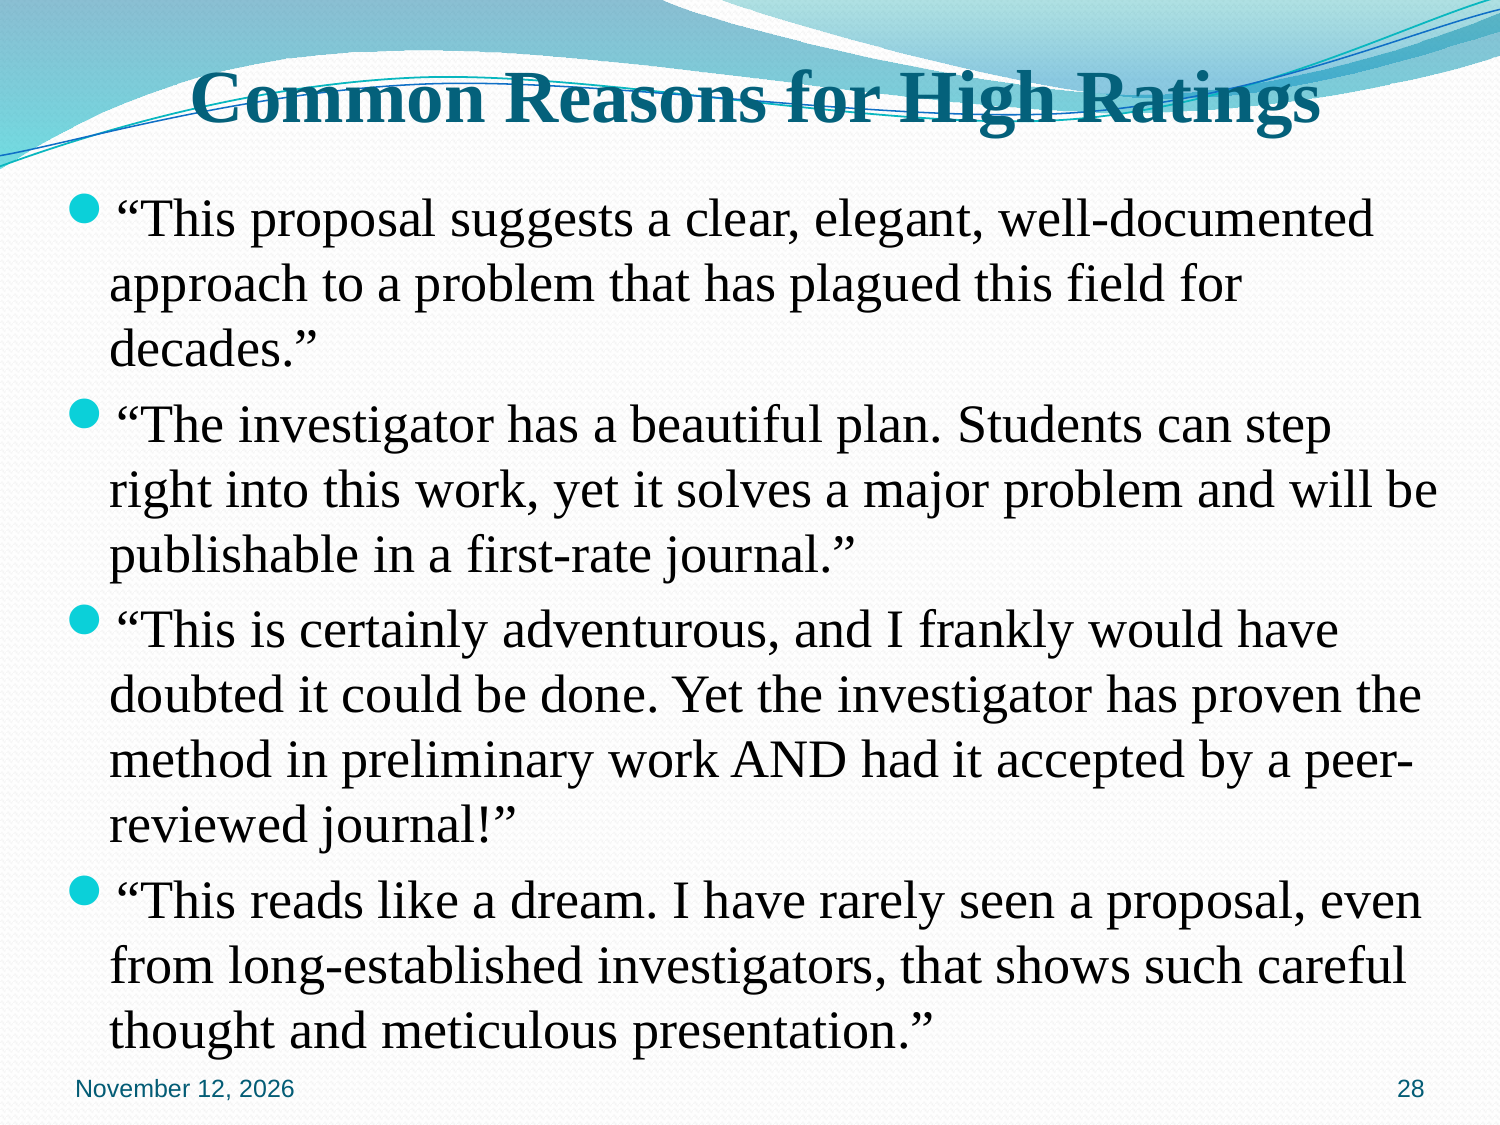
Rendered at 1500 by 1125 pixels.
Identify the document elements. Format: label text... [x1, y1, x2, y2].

list “This proposal suggests a clear, elegant, well-documented approach to a problem that has plagued this field for decades.” “The investigator has a beautiful plan. Students can step right into this work, yet it solves a major problem and will be publishable in a first-rate journal.” “This is certainly adventurous, and I frankly would have doubted it could be done. Yet the investigator has proven the method in preliminary work AND had it accepted by a peer-reviewed journal!” “This reads like a dream. I have rarely seen a proposal, even from long-established investigators, that shows such careful thought and meticulous presentation.” [50, 174, 1463, 1075]
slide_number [75, 1042, 425, 1103]
title Common Reasons for High Ratings [112, 37, 1400, 138]
slide_number 28 [1299, 1042, 1425, 1103]
